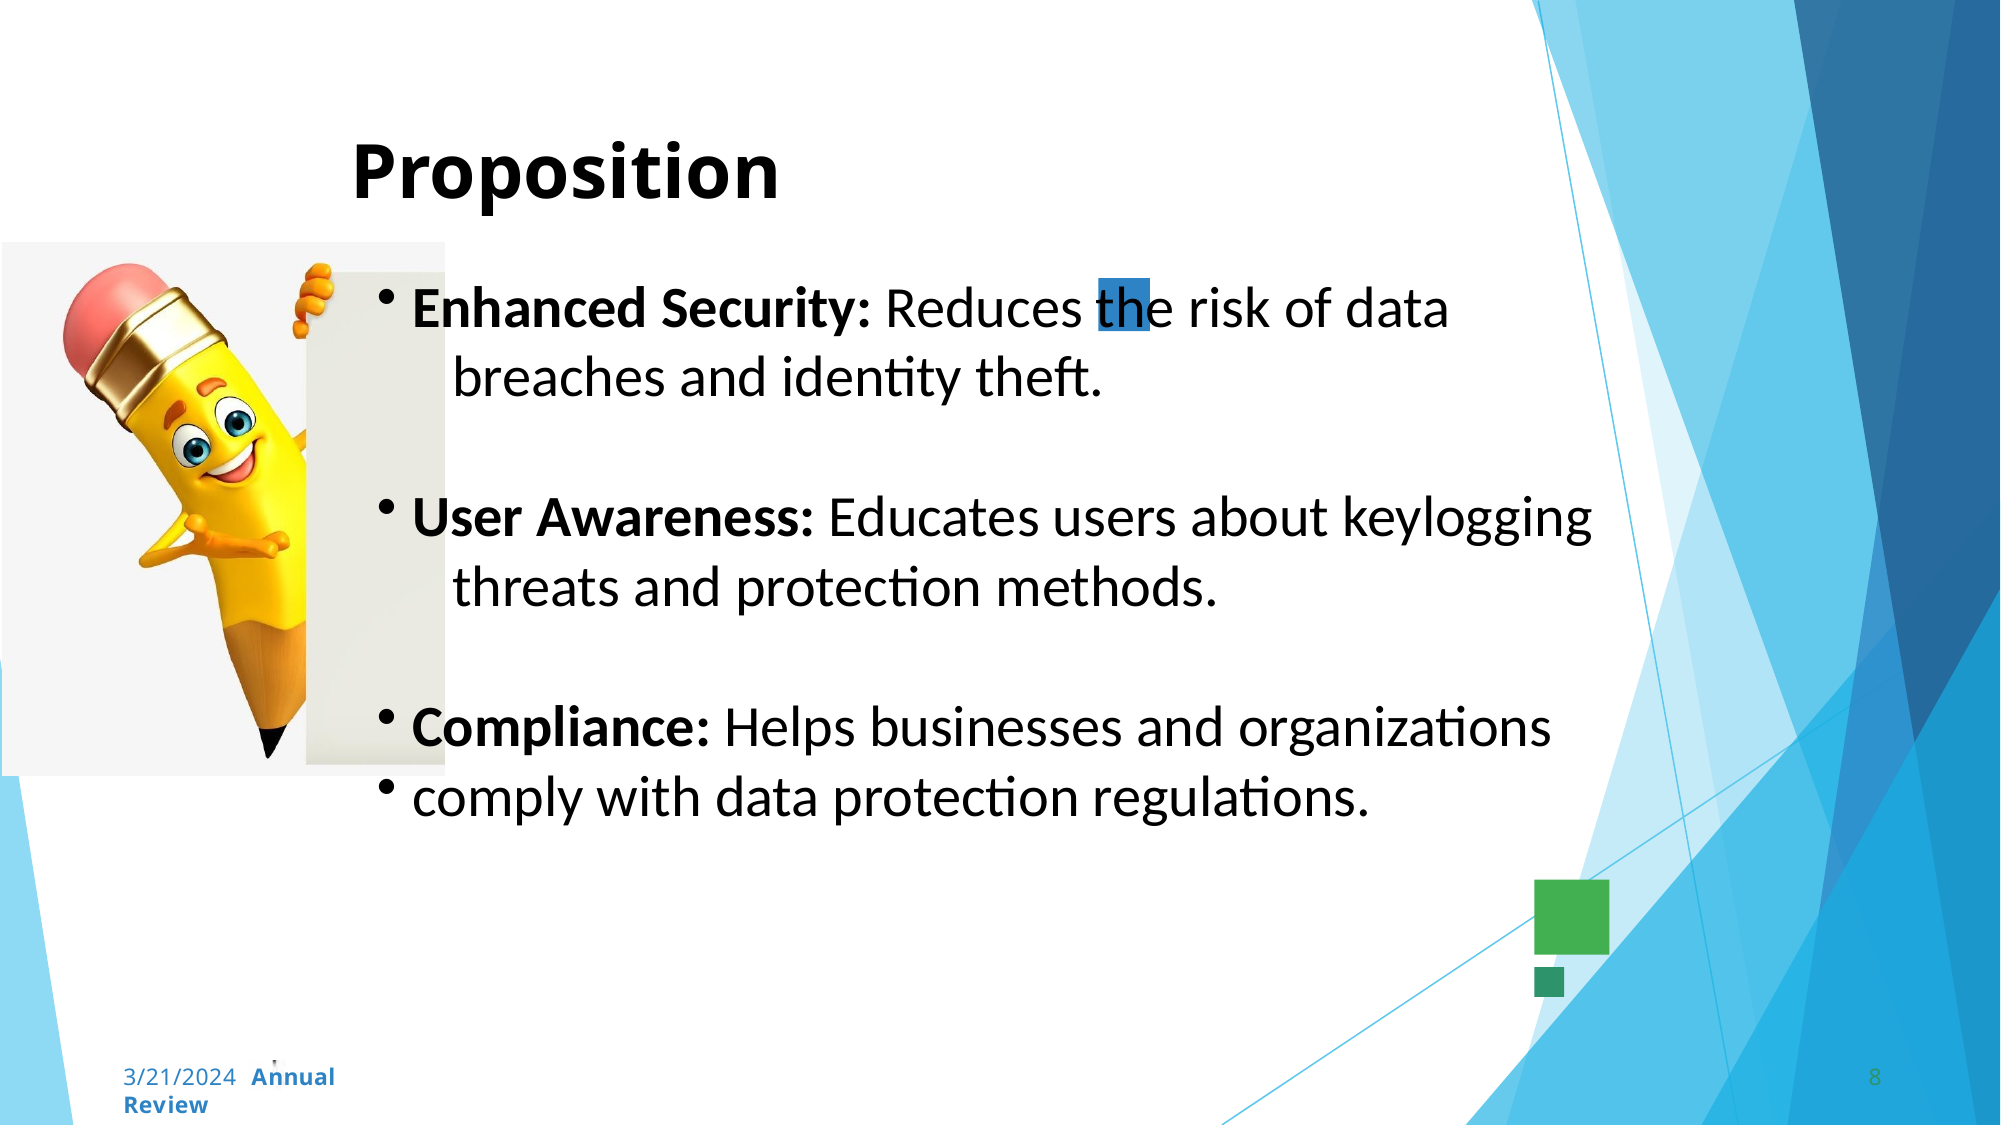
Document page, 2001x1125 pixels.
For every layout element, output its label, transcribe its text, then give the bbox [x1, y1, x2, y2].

title Proposition [348, 121, 1099, 261]
text_box [1534, 967, 1565, 997]
slide_number 8 [1862, 1061, 1888, 1125]
picture [2, 242, 446, 776]
text_box 3/21/2024 Annual Review [121, 1103, 417, 1118]
text_box [1534, 879, 1610, 955]
picture [110, 1060, 463, 1094]
text_box Enhanced Security: Reduces the risk of data breaches and identity theft. User Awareness: Educates users about keylogging threats and protection methods. Compliance: Helps businesses and organizations comply with data protection regulations. [322, 261, 1609, 906]
